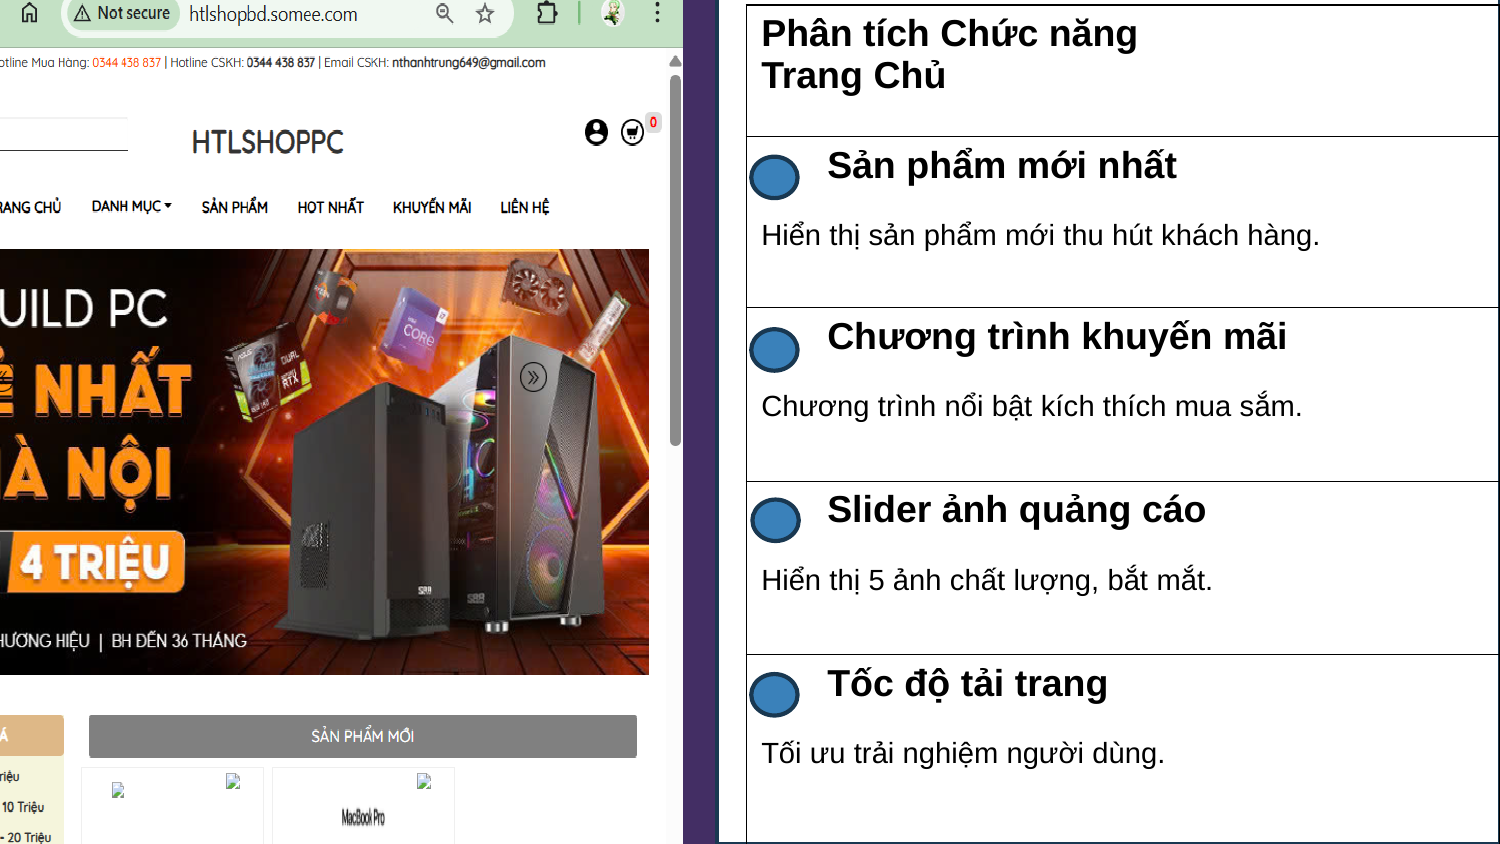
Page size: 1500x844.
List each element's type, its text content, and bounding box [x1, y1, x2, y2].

text_box [749, 154, 800, 201]
picture [0, 0, 684, 844]
text_box [749, 671, 800, 718]
text_box [715, 0, 1500, 844]
table_cell Sản phẩm mới nhất Hiển thị sản phẩm mới thu hút khách hàng. [747, 137, 1499, 307]
table_cell Chương trình khuyến mãi Chương trình nổi bật kích thích mua sắm. [747, 308, 1499, 481]
text_box [750, 497, 801, 544]
table_cell Slider ảnh quảng cáo Hiển thị 5 ảnh chất lượng, bắt mắt. [747, 482, 1499, 654]
text_box [749, 327, 800, 373]
table_cell Tốc độ tải trang Tối ưu trải nghiệm người dùng. [747, 655, 1499, 844]
table_header Phân tích Chức năng Trang Chủ [747, 6, 1499, 136]
